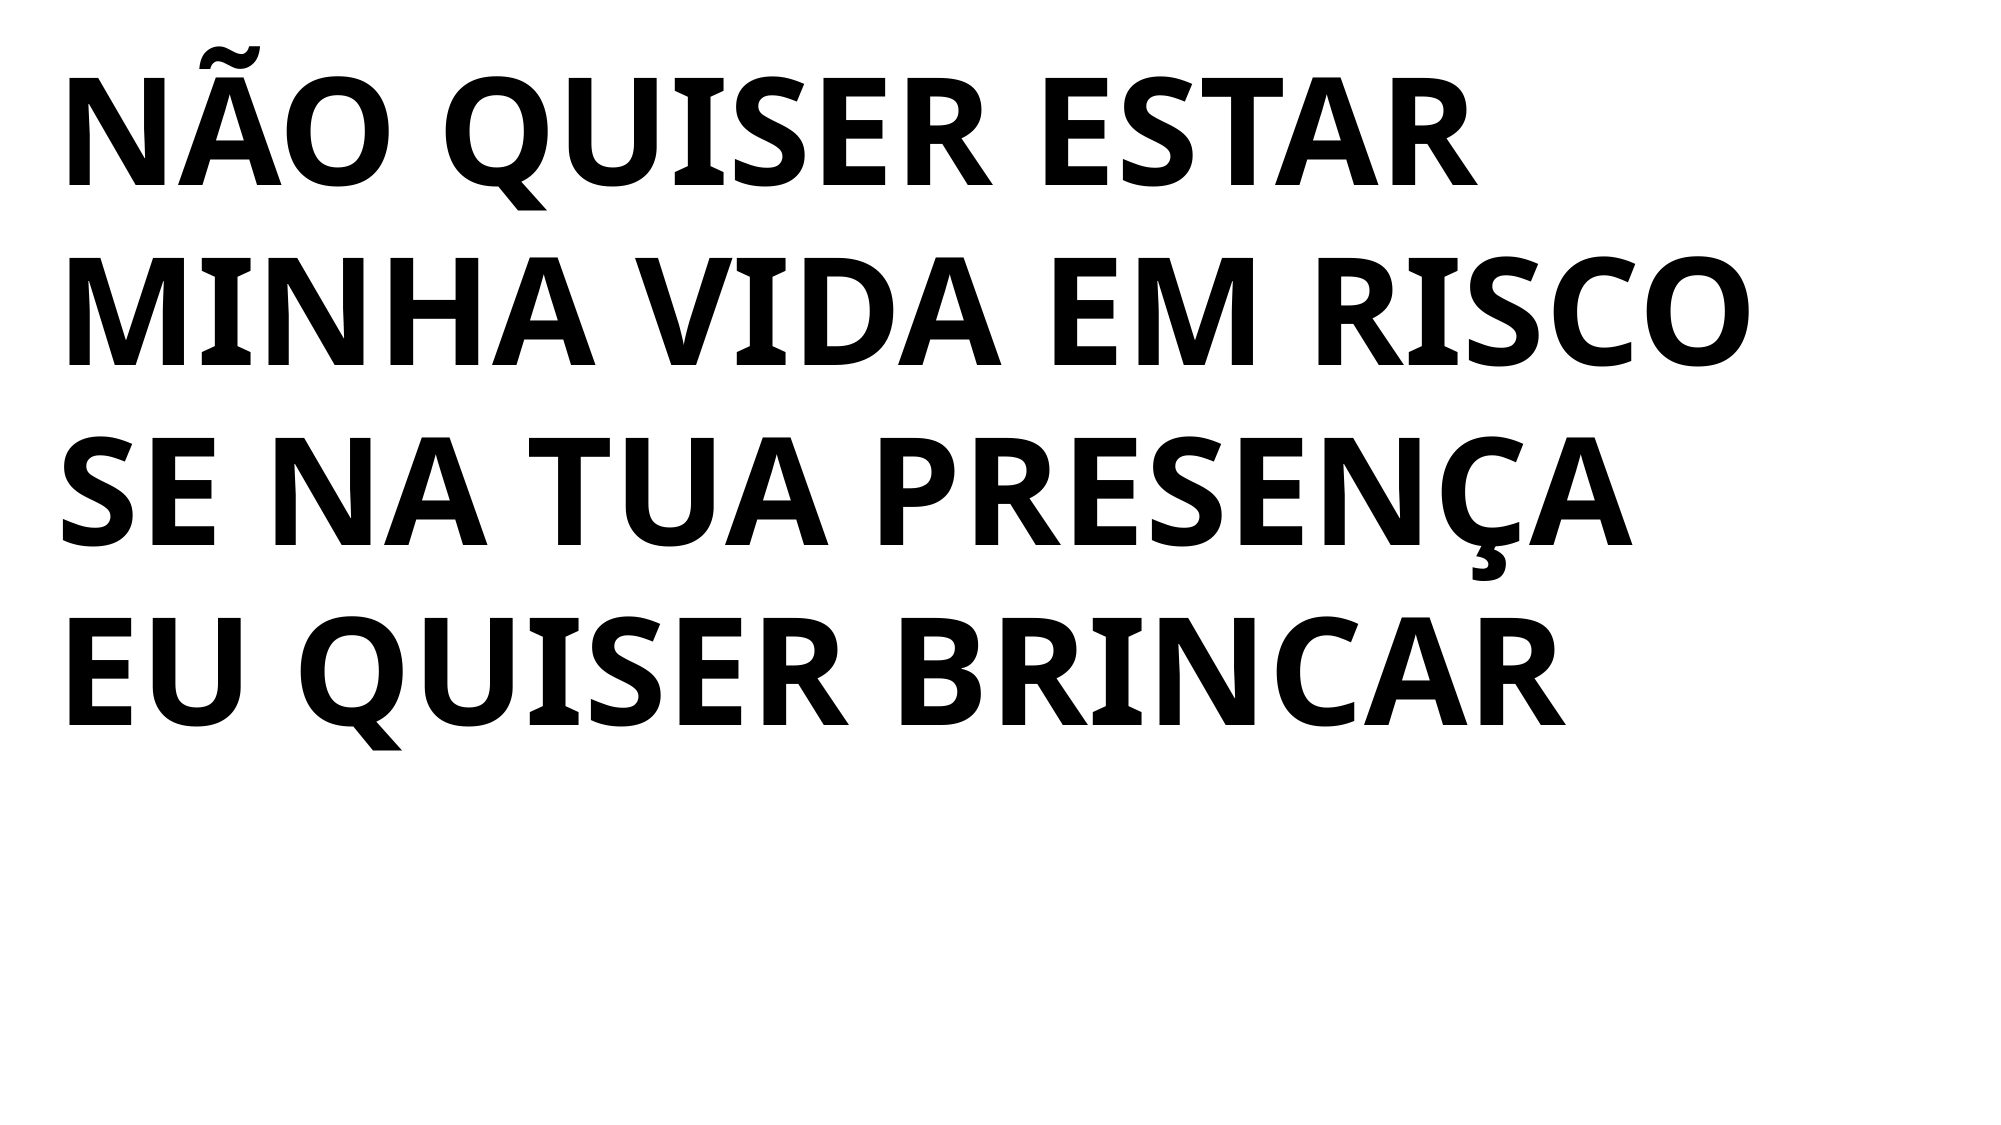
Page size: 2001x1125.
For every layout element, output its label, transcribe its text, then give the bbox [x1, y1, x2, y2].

text_box NÃO QUISER ESTAR MINHA VIDA EM RISCO SE NA TUA PRESENÇA EU QUISER BRINCAR [41, 28, 1867, 763]
